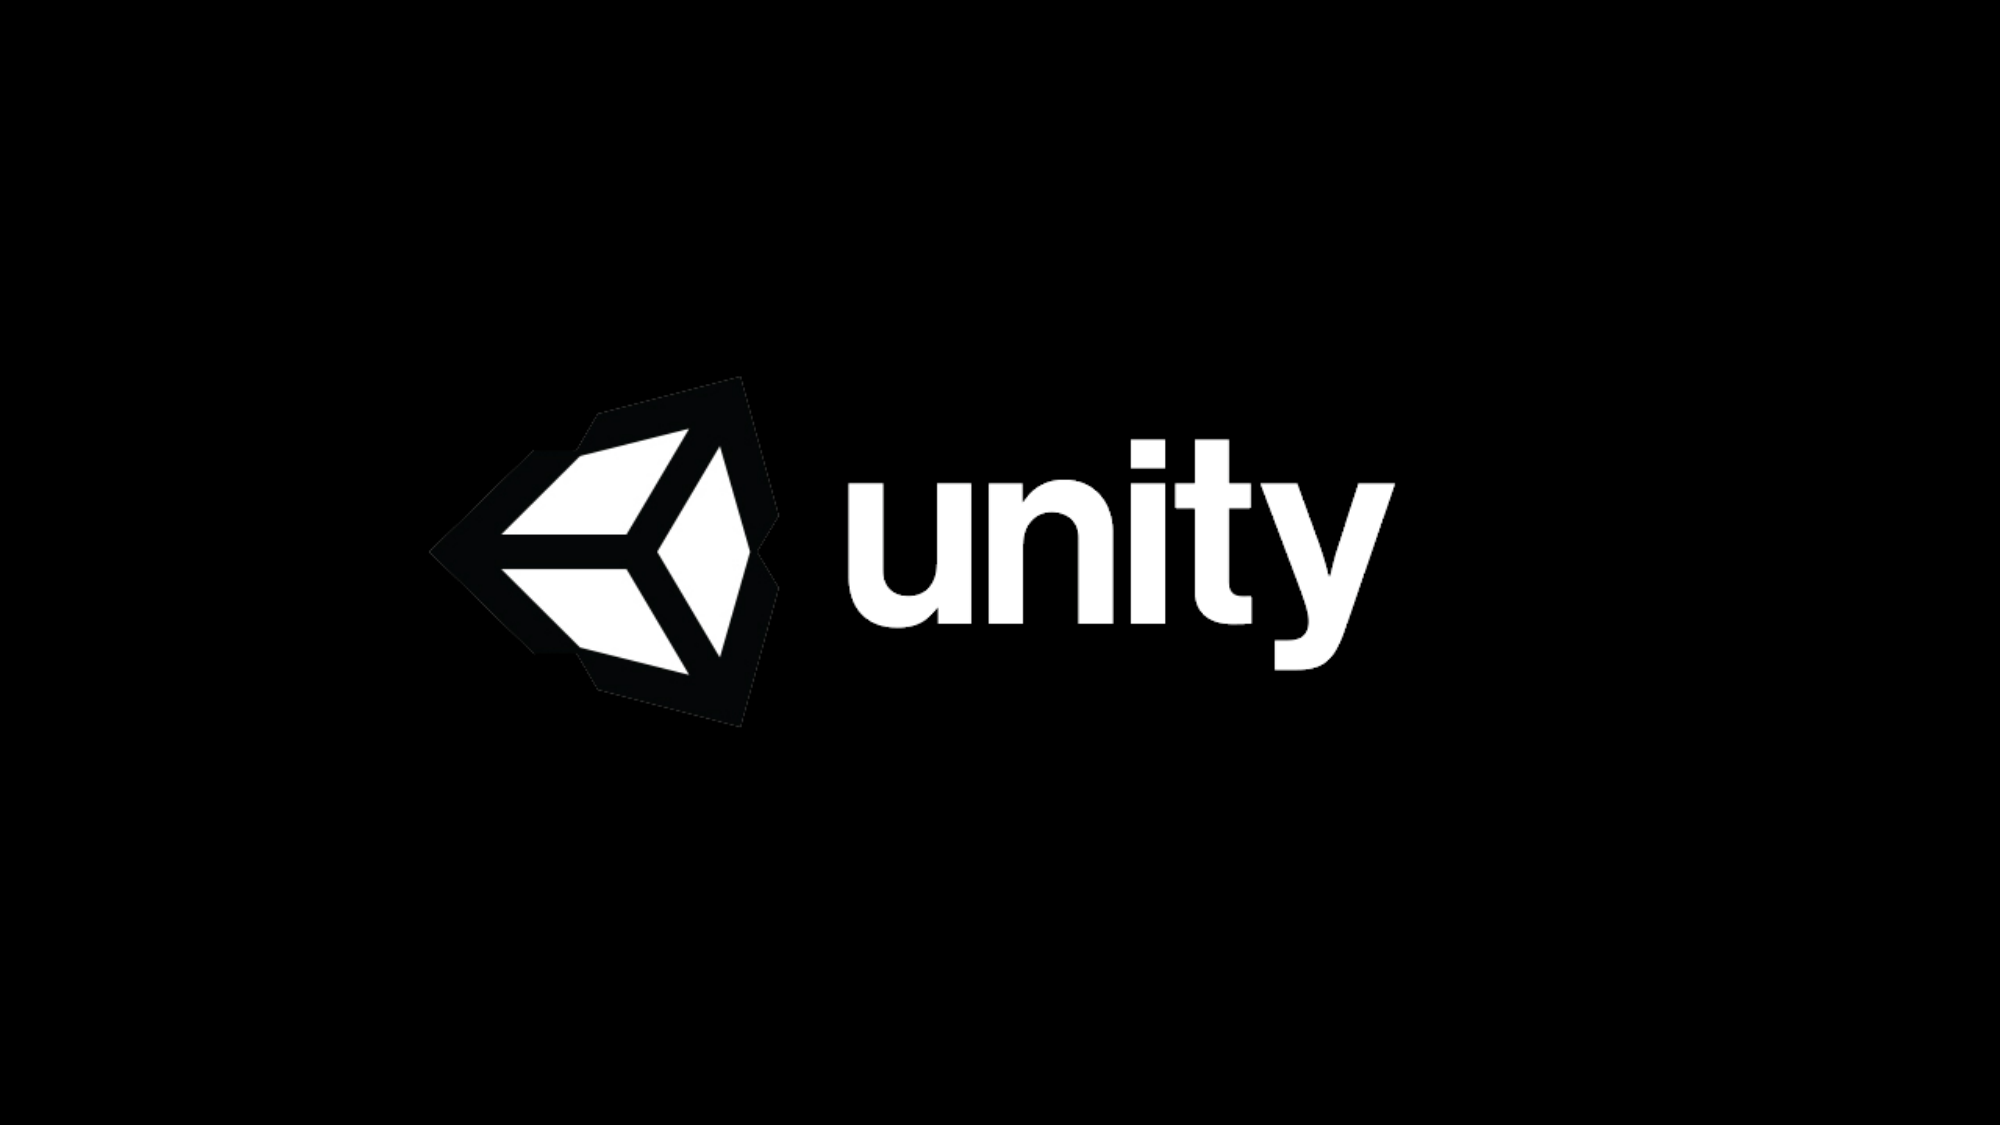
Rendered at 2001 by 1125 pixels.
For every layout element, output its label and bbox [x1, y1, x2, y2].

picture [320, 264, 1625, 801]
